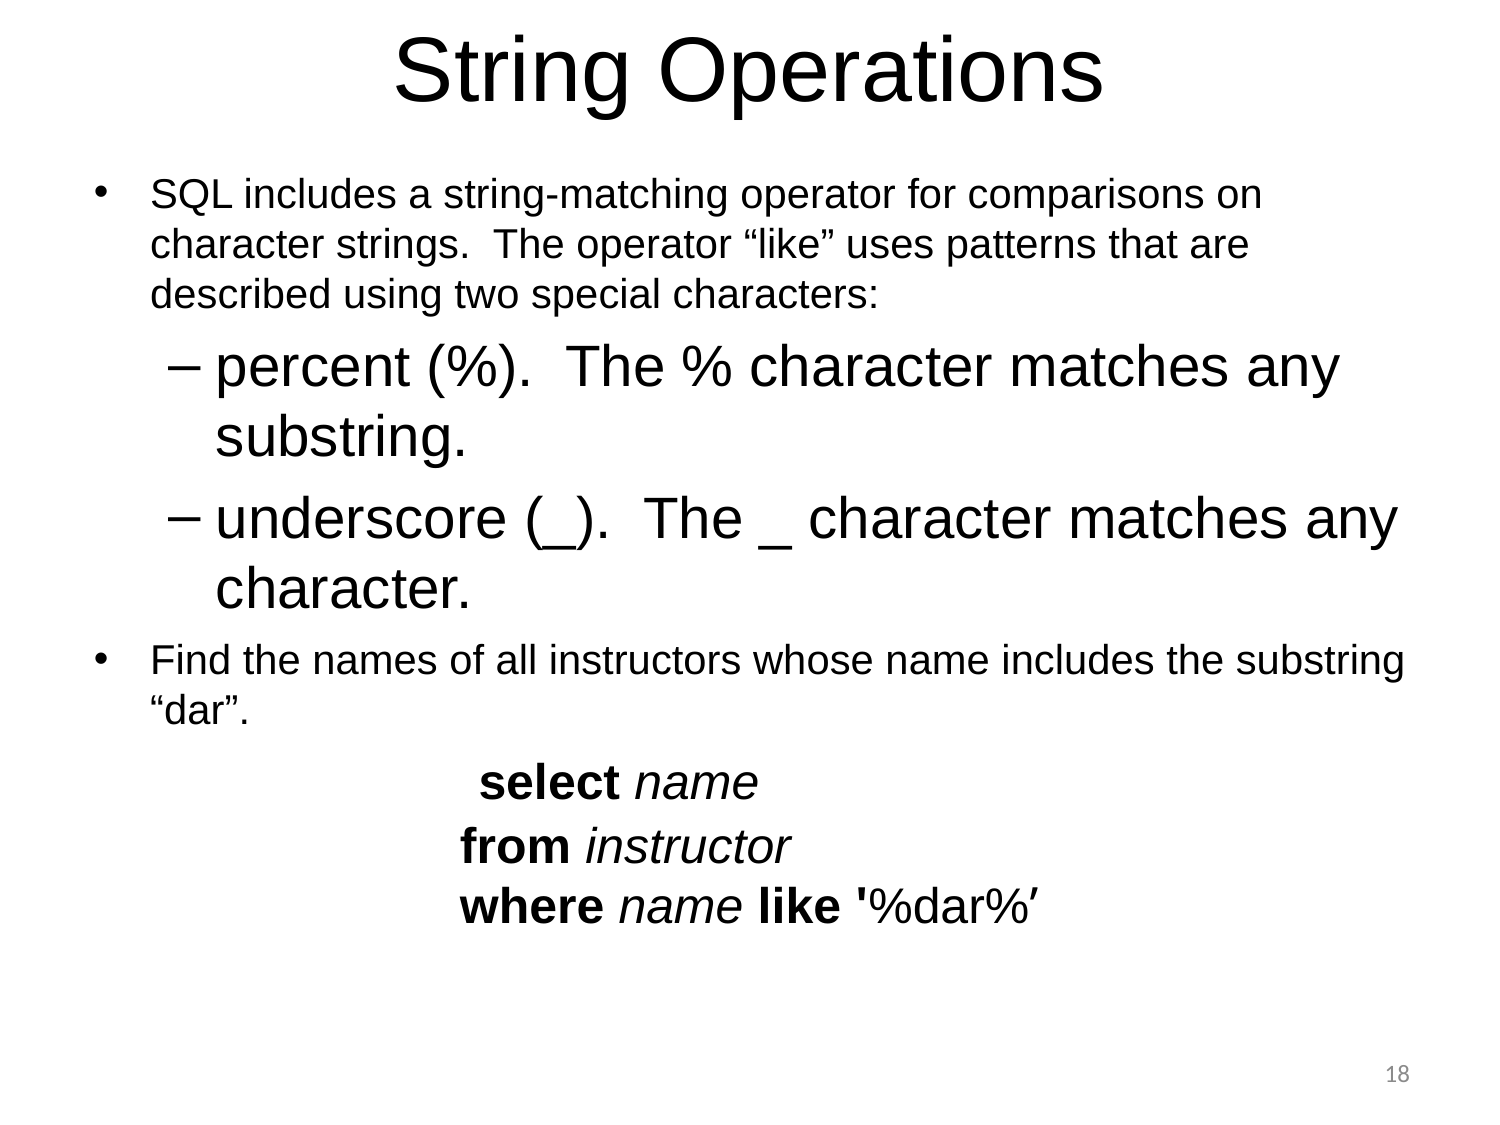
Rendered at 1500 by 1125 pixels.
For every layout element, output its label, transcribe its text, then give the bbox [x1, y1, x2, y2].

list SQL includes a string-matching operator for comparisons on character strings. The operator “like” uses patterns that are described using two special characters: percent (%). The % character matches any substring. underscore (_). The _ character matches any character. Find the names of all instructors whose name includes the substring “dar”. select name from instructor where name like '%dar%’ [78, 158, 1432, 1009]
title String Operations [75, 0, 1425, 159]
slide_number 18 [1074, 1042, 1425, 1103]
